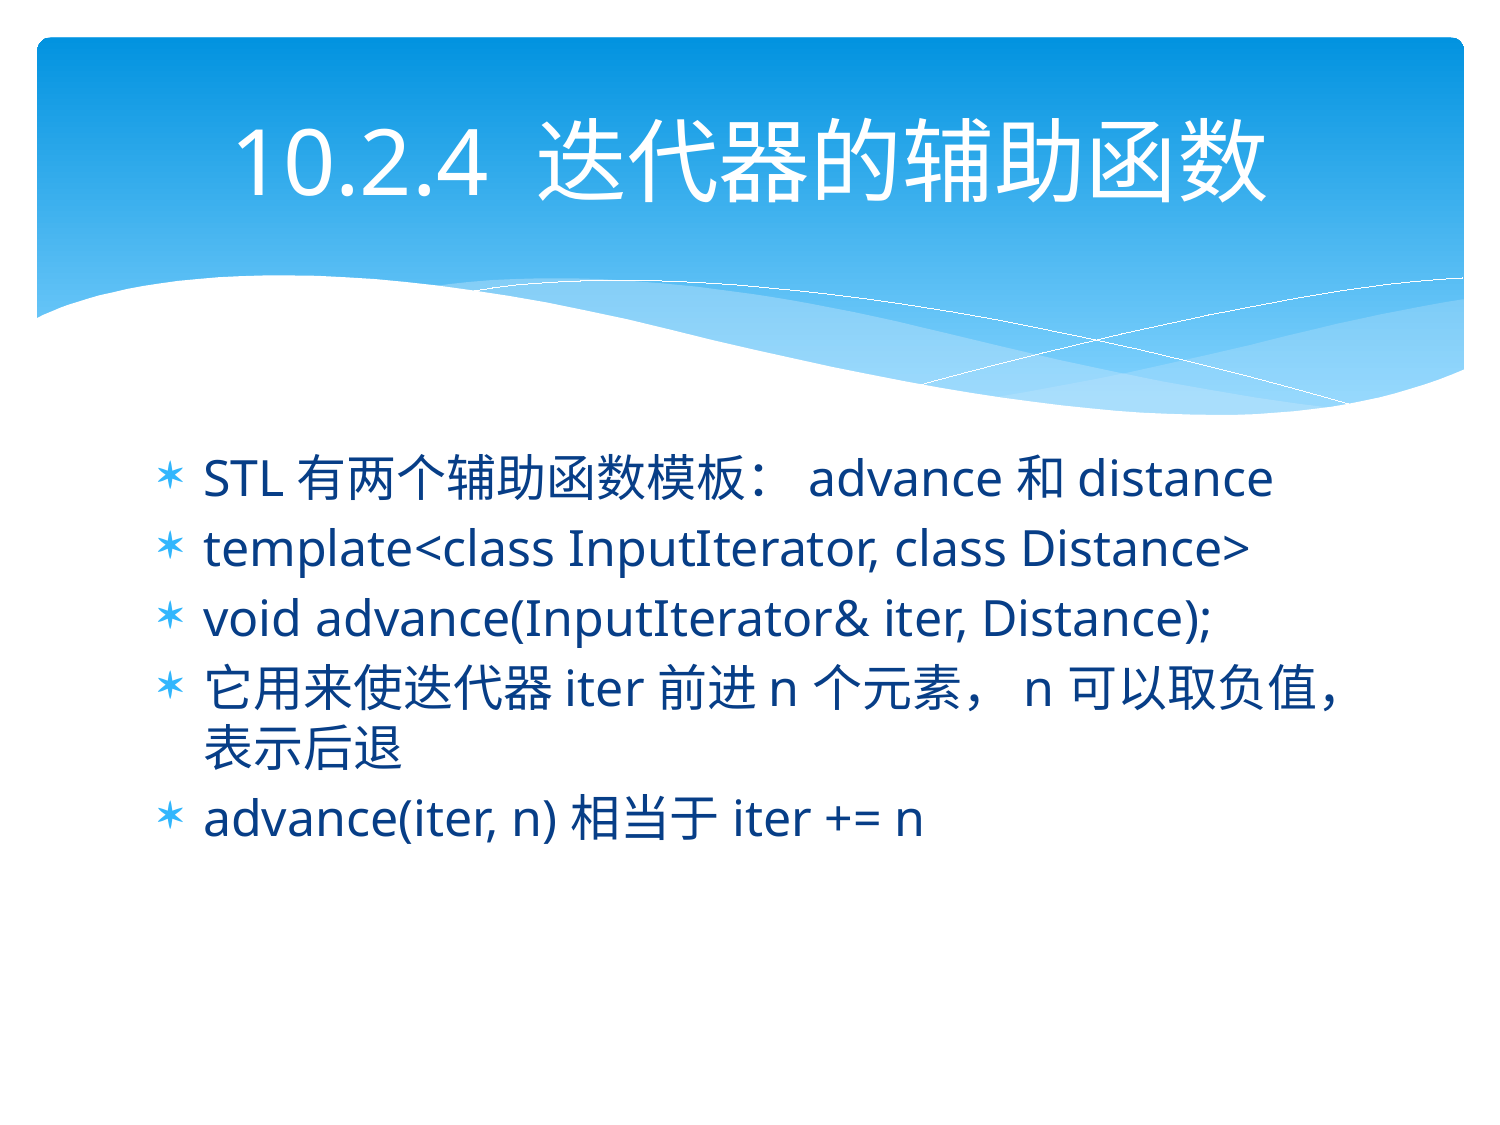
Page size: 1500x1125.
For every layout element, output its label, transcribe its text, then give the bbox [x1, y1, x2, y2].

title 10.2.4 迭代器的辅助函数 [75, 55, 1425, 261]
list STL有两个辅助函数模板：advance和distance template<class InputIterator, class Distance> void advance(InputIterator& iter, Distance); 它用来使迭代器iter前进n个元素，n可以取负值，表示后退 advance(iter, n)相当于iter += n [143, 438, 1359, 1005]
